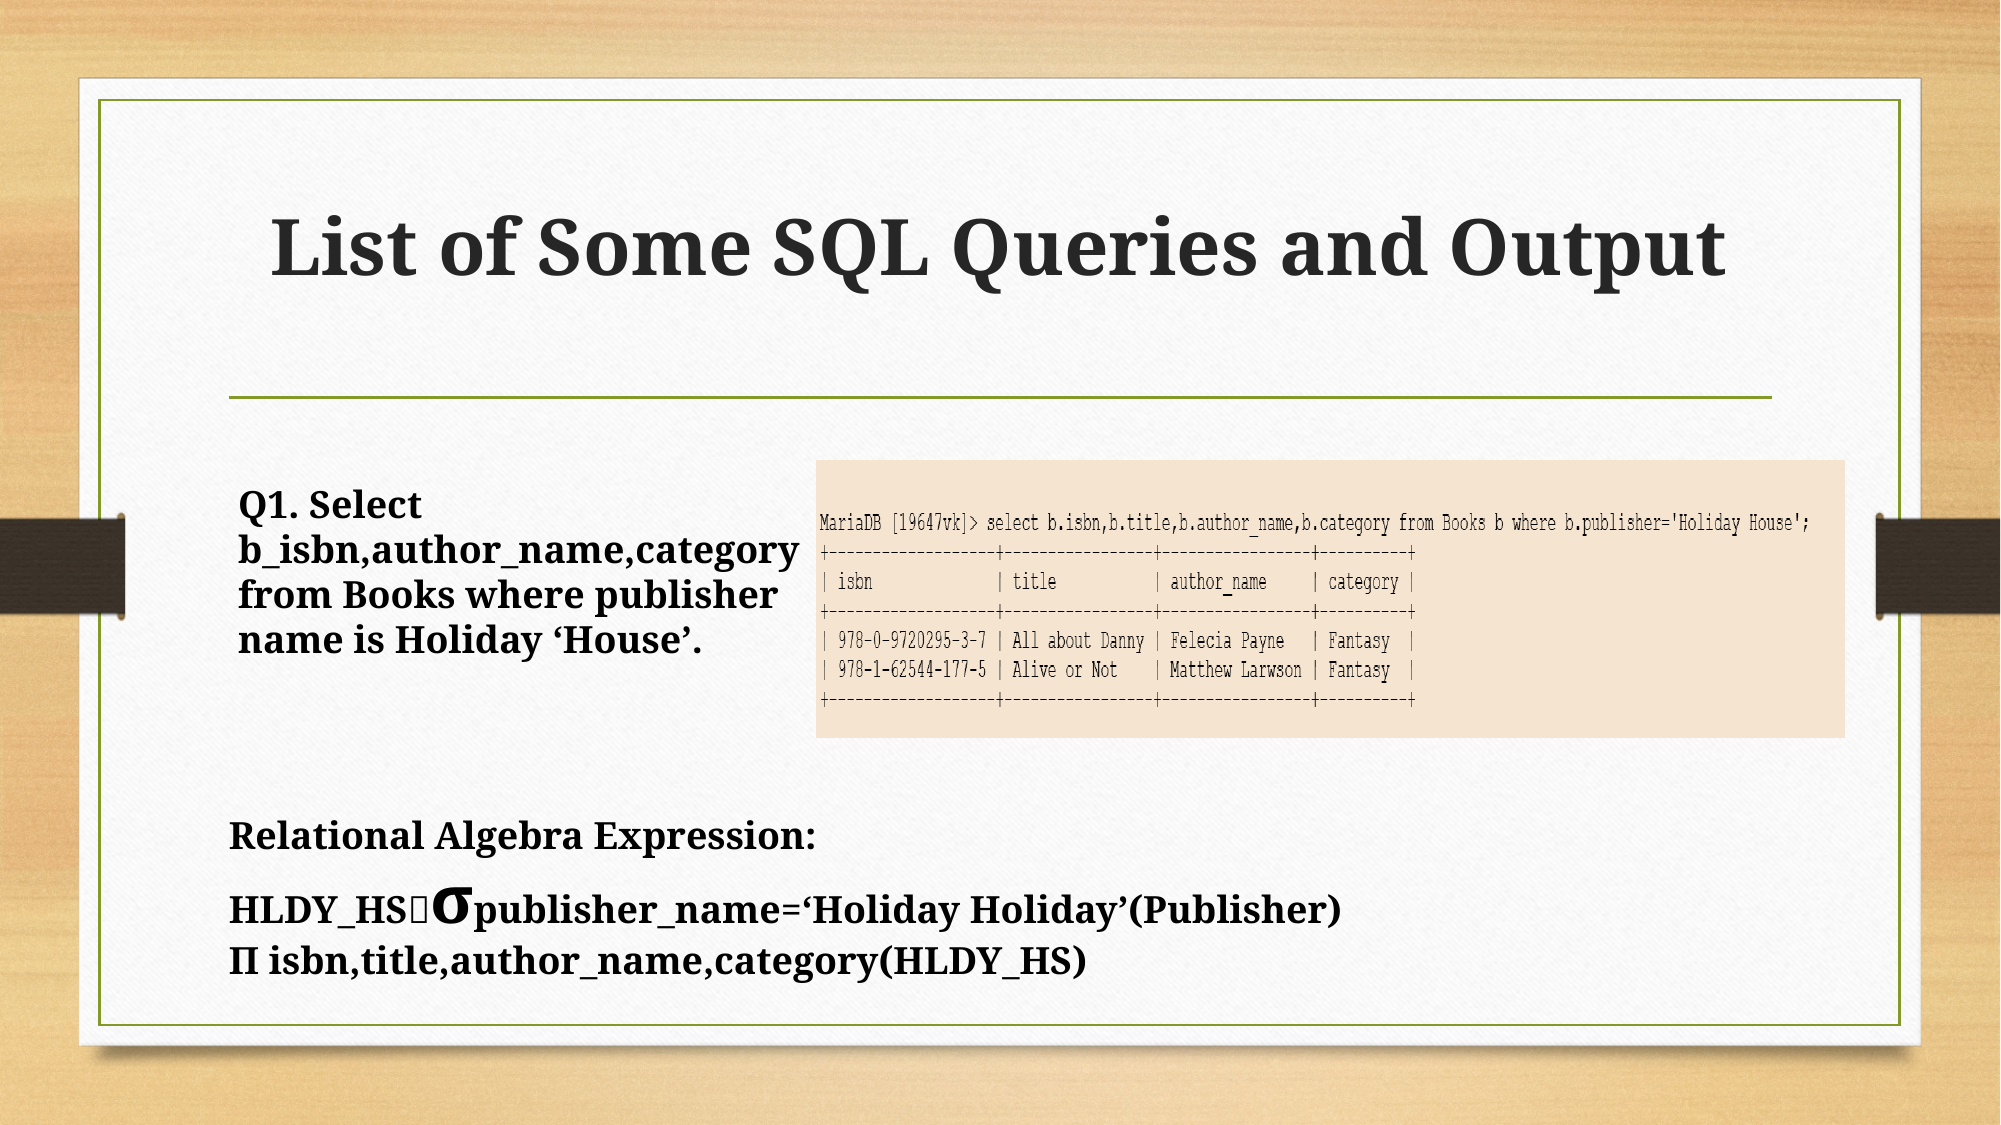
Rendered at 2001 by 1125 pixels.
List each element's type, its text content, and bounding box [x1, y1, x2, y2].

text_box Q1. Select b_isbn,author_name,category from Books where publisher name is Holiday ‘House’. [223, 473, 816, 668]
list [816, 460, 1846, 738]
picture [0, 0, 2001, 1125]
title List of Some SQL Queries and Output [212, 161, 1788, 375]
text_box Relational Algebra Expression: HLDY_HSσpublisher_name=‘Holiday Holiday’(Publisher) Π isbn,title,author_name,category(HLDY_HS) [214, 804, 1740, 990]
